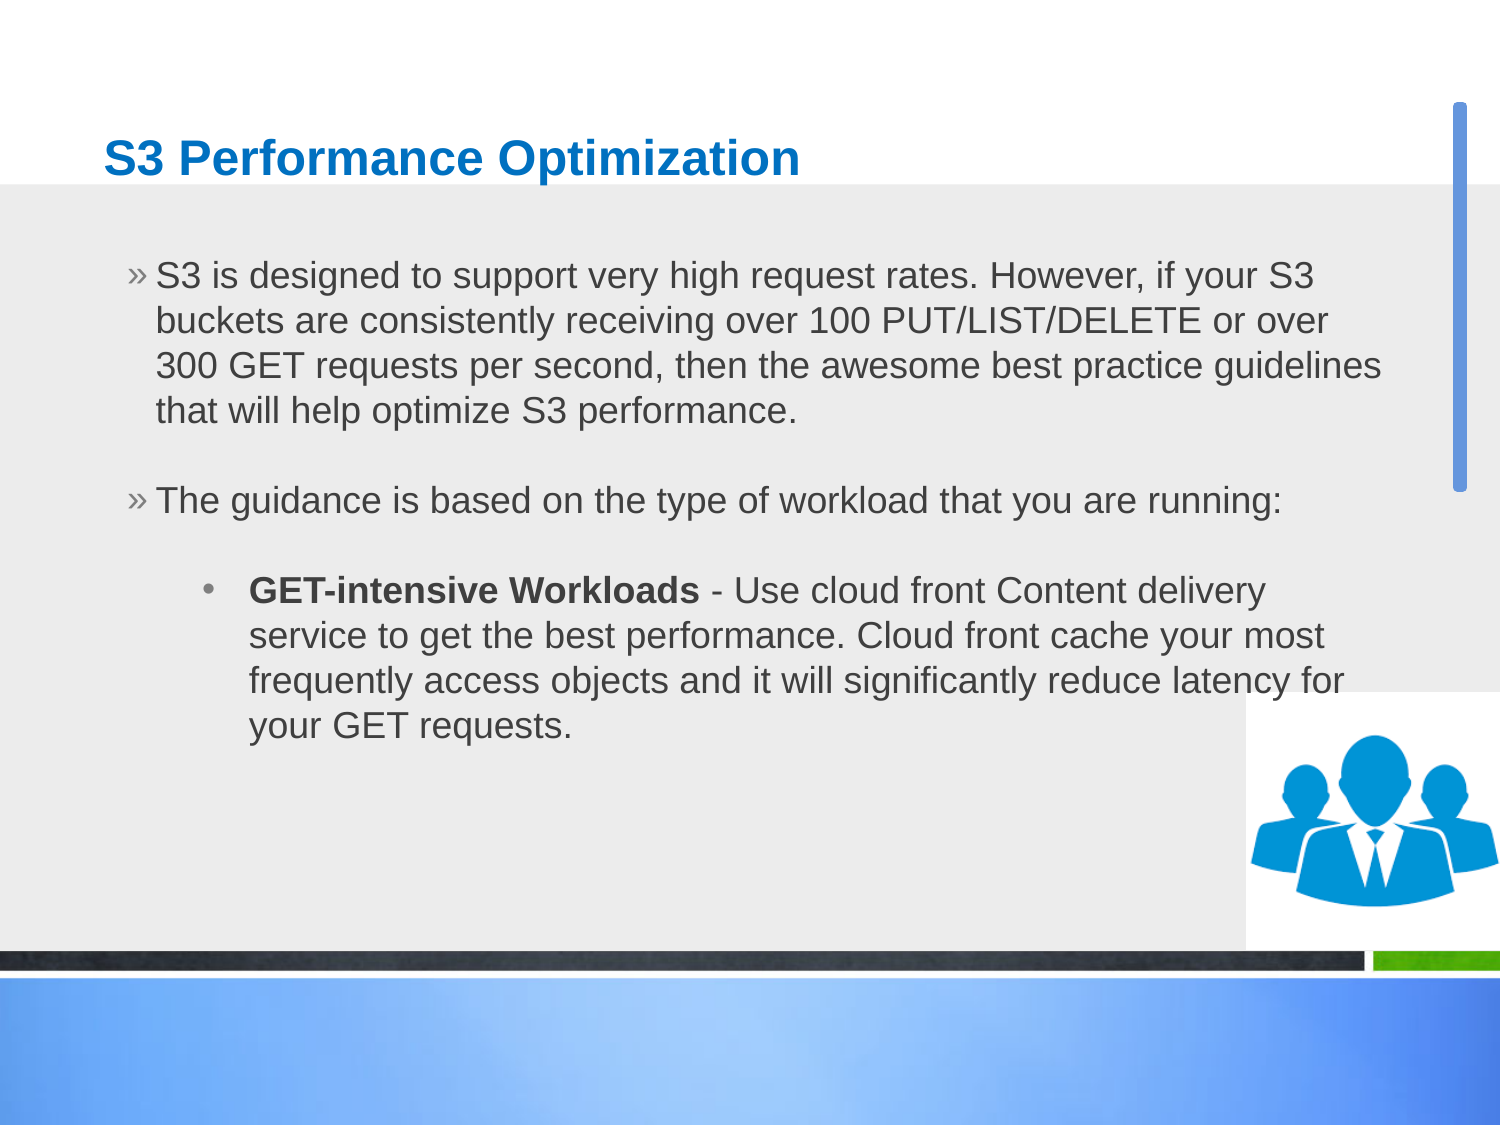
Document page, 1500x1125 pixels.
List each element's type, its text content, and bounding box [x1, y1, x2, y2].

picture [0, 0, 1500, 184]
picture [0, 952, 1500, 1125]
title S3 Performance Optimization [88, 125, 1326, 232]
text_box S3 is designed to support very high request rates. However, if your S3 buckets are consistently receiving over 100 PUT/LIST/DELETE or over 300 GET requests per second, then the awesome best practice guidelines that will help optimize S3 performance. The guidance is based on the type of workload that you are running: GET-intensive Workloads - Use cloud front Content delivery service to get the best performance. Cloud front cache your most frequently access objects and it will significantly reduce latency for your GET requests. [112, 243, 1400, 797]
picture [1245, 692, 1500, 950]
text_box [1457, 106, 1463, 488]
text_box [0, 184, 1500, 952]
